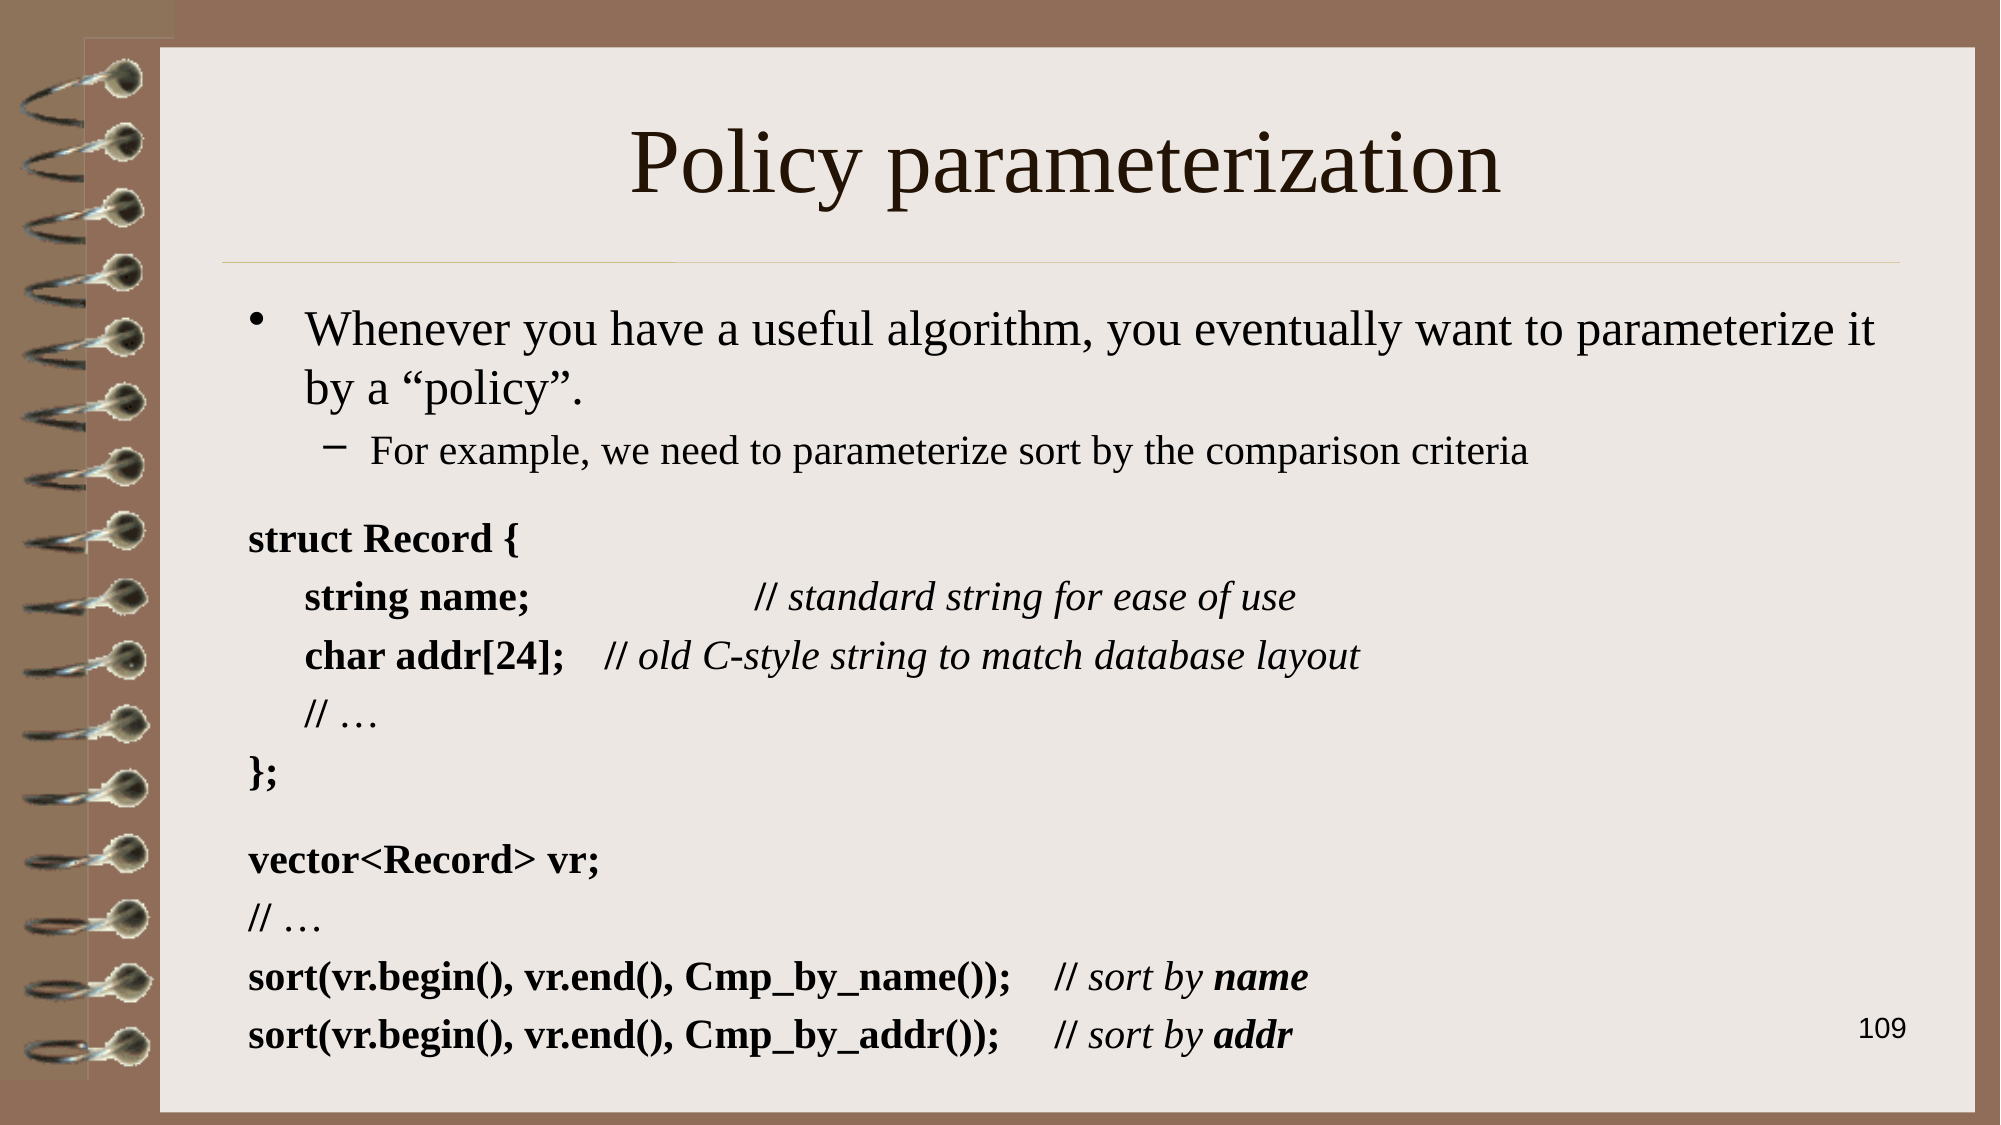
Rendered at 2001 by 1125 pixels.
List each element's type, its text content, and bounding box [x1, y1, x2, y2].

picture [0, 0, 175, 1080]
slide_number 109 [1505, 1001, 1922, 1077]
list Whenever you have a useful algorithm, you eventually want to parameterize it by a “policy”. For example, we need to parameterize sort by the comparison criteria struct Record { string name; // standard string for ease of use char addr[24]; // old C-style string to match database layout // … }; vector<Record> vr; // … sort(vr.begin(), vr.end(), Cmp_by_name()); // sort by name sort(vr.begin(), vr.end(), Cmp_by_addr()); // sort by addr [233, 287, 1900, 963]
title Policy parameterization [233, 62, 1900, 250]
